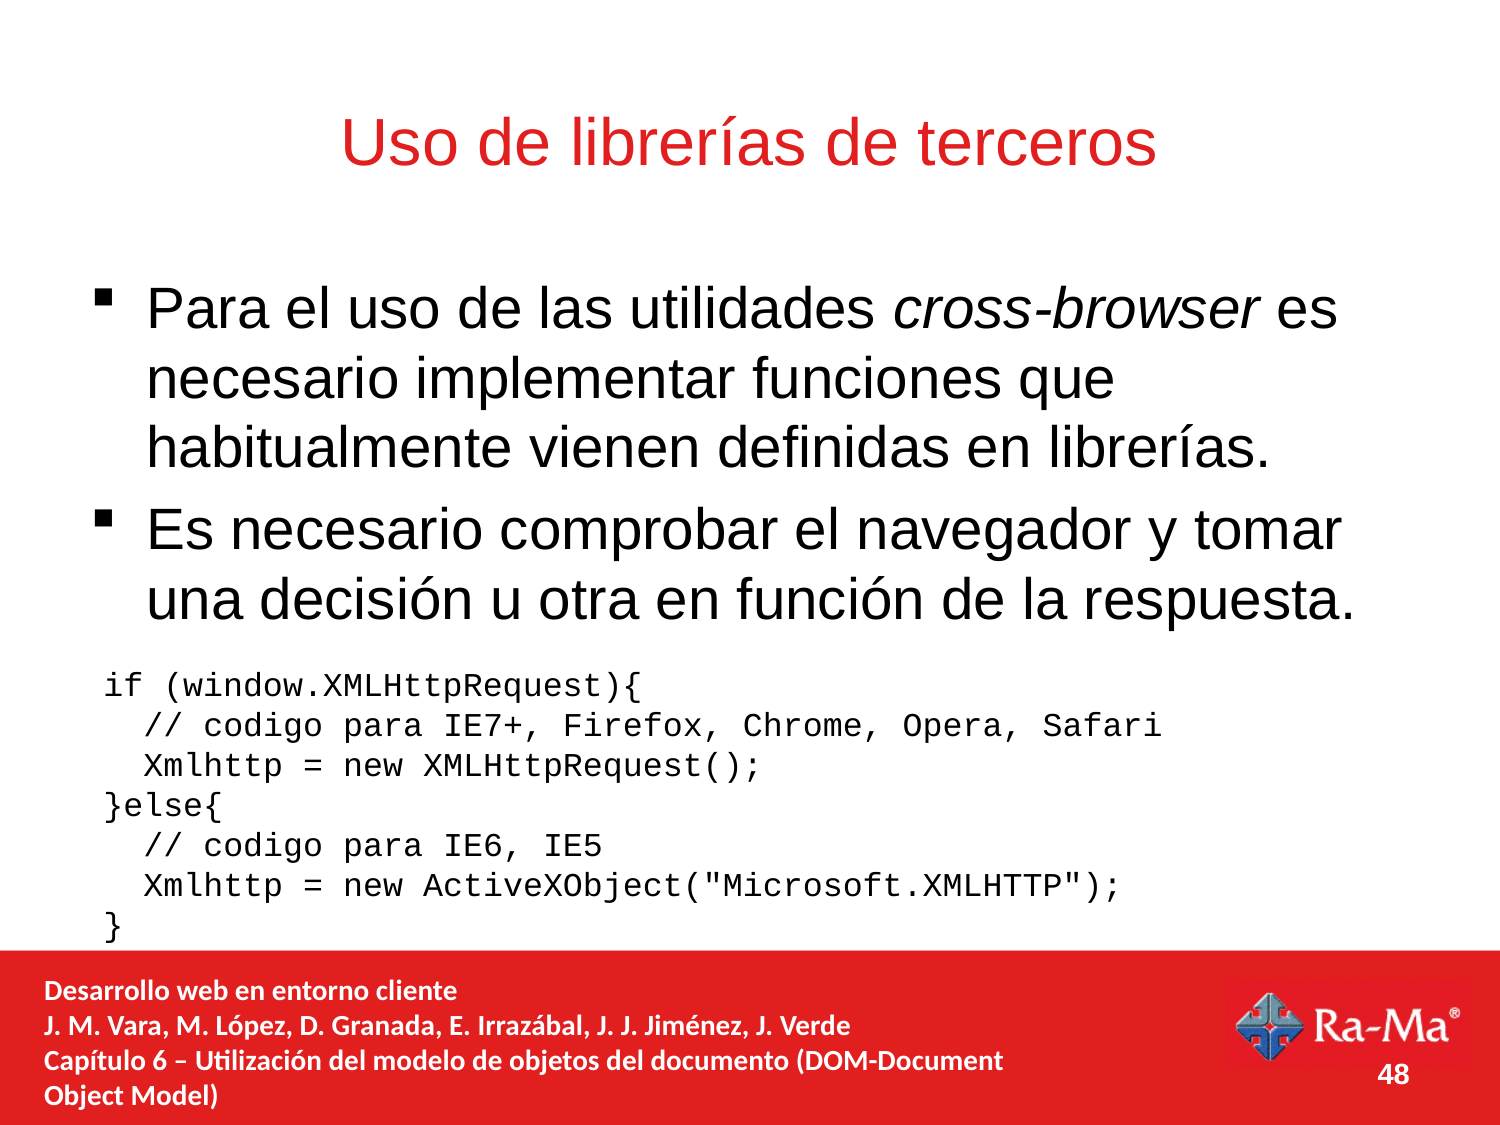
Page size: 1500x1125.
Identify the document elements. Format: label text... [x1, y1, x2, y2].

list Para el uso de las utilidades cross-browser es necesario implementar funciones que habitualmente vienen definidas en librerías. Es necesario comprobar el navegador y tomar una decisión u otra en función de la respuesta. [75, 262, 1425, 929]
title Uso de librerías de terceros [75, 45, 1425, 233]
text_box if (window.XMLHttpRequest){ // codigo para IE7+, Firefox, Chrome, Opera, Safari Xmlhttp = new XMLHttpRequest(); }else{ // codigo para IE6, IE5 Xmlhttp = new ActiveXObject("Microsoft.XMLHTTP"); } [88, 656, 1500, 996]
picture [0, 0, 1500, 1125]
footer Desarrollo web en entorno cliente J. M. Vara, M. López, D. Granada, E. Irrazábal, J. J. Jiménez, J. Verde Capítulo 6 – Utilización del modelo de objetos del documento (DOM-Document Object Model) [29, 964, 1058, 1099]
slide_number 48 [1074, 1042, 1425, 1103]
